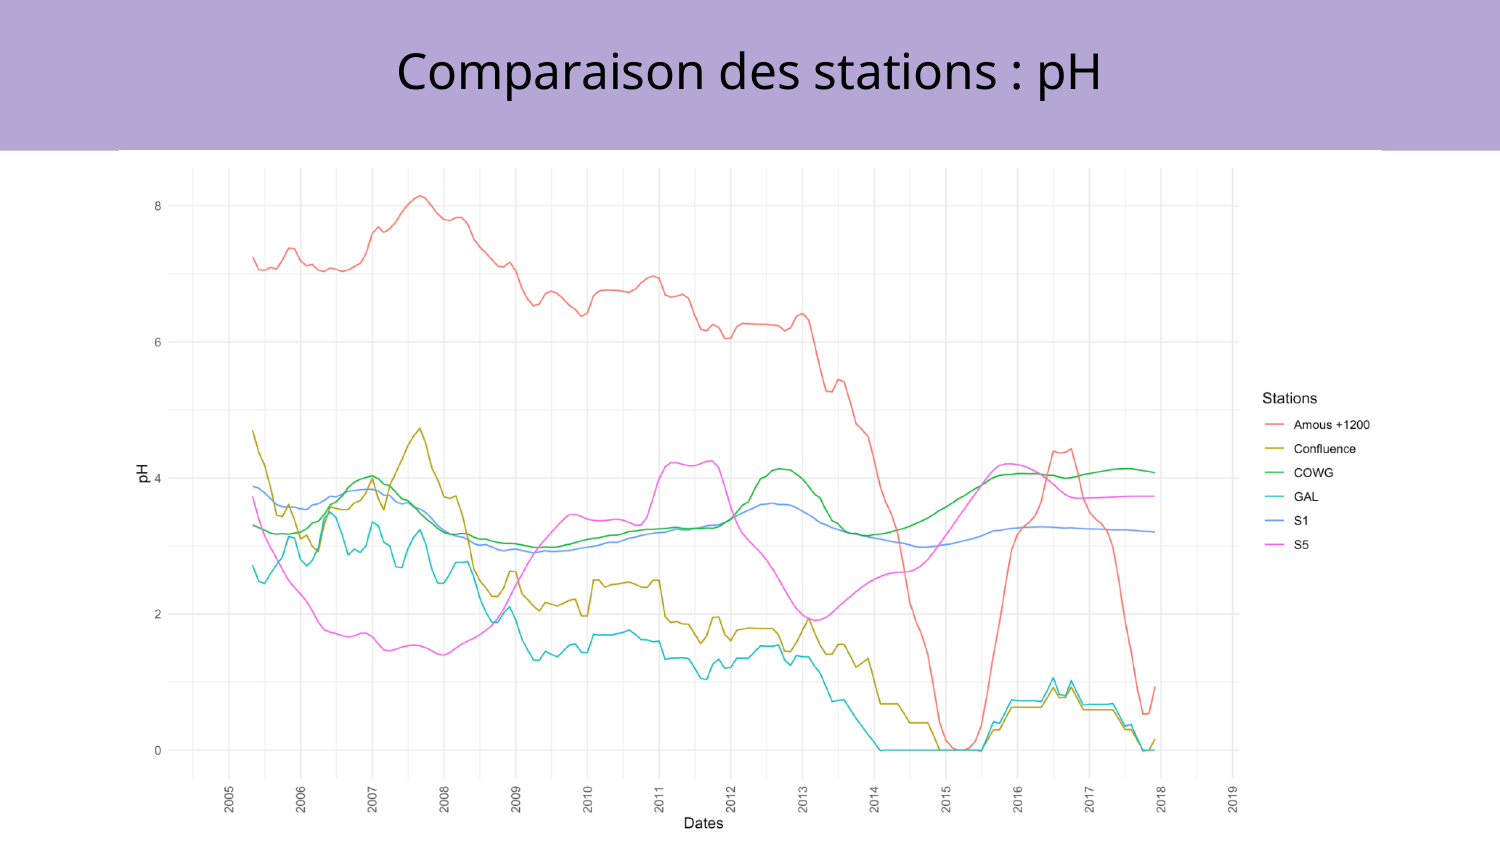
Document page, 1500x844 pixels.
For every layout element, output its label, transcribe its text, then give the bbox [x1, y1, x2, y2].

title Comparaison des stations : pH [70, 21, 1430, 119]
picture [119, 150, 1381, 844]
